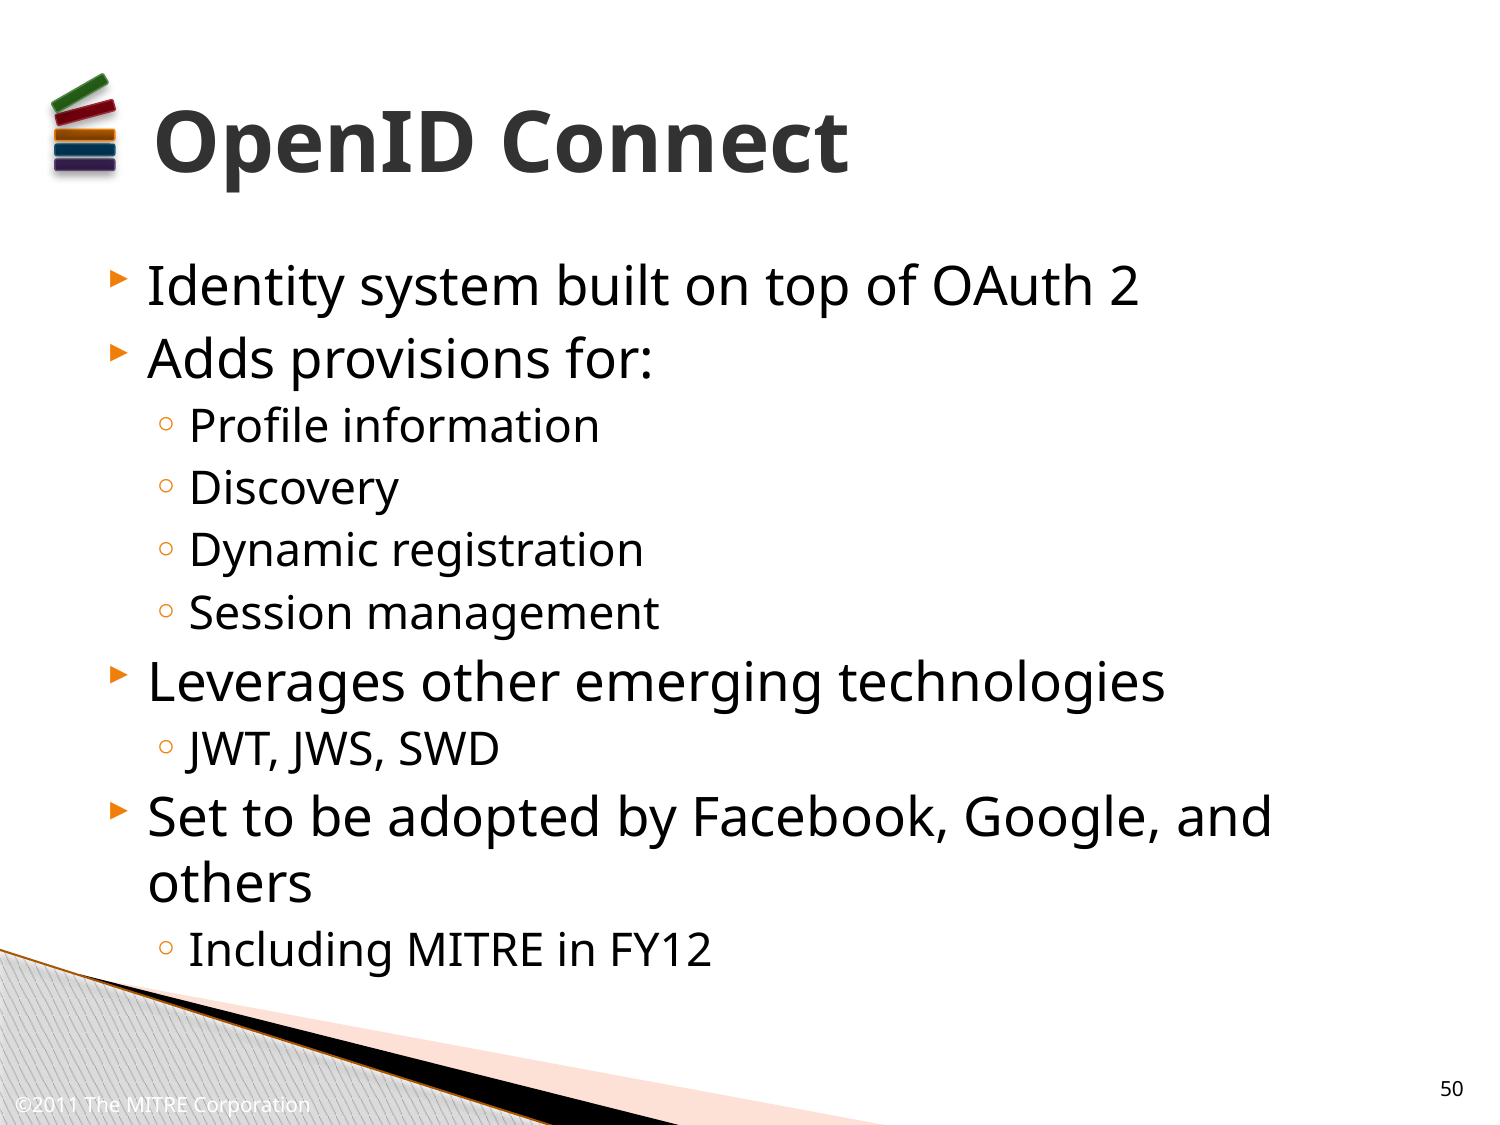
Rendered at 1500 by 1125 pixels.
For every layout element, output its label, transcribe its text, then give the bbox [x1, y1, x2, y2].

slide_number 50 [1418, 1051, 1479, 1112]
list Identity system built on top of OAuth 2 Adds provisions for: Profile information Discovery Dynamic registration Session management Leverages other emerging technologies JWT, JWS, SWD Set to be adopted by Facebook, Google, and others Including MITRE in FY12 [75, 243, 1425, 986]
title OpenID Connect [137, 45, 1425, 233]
